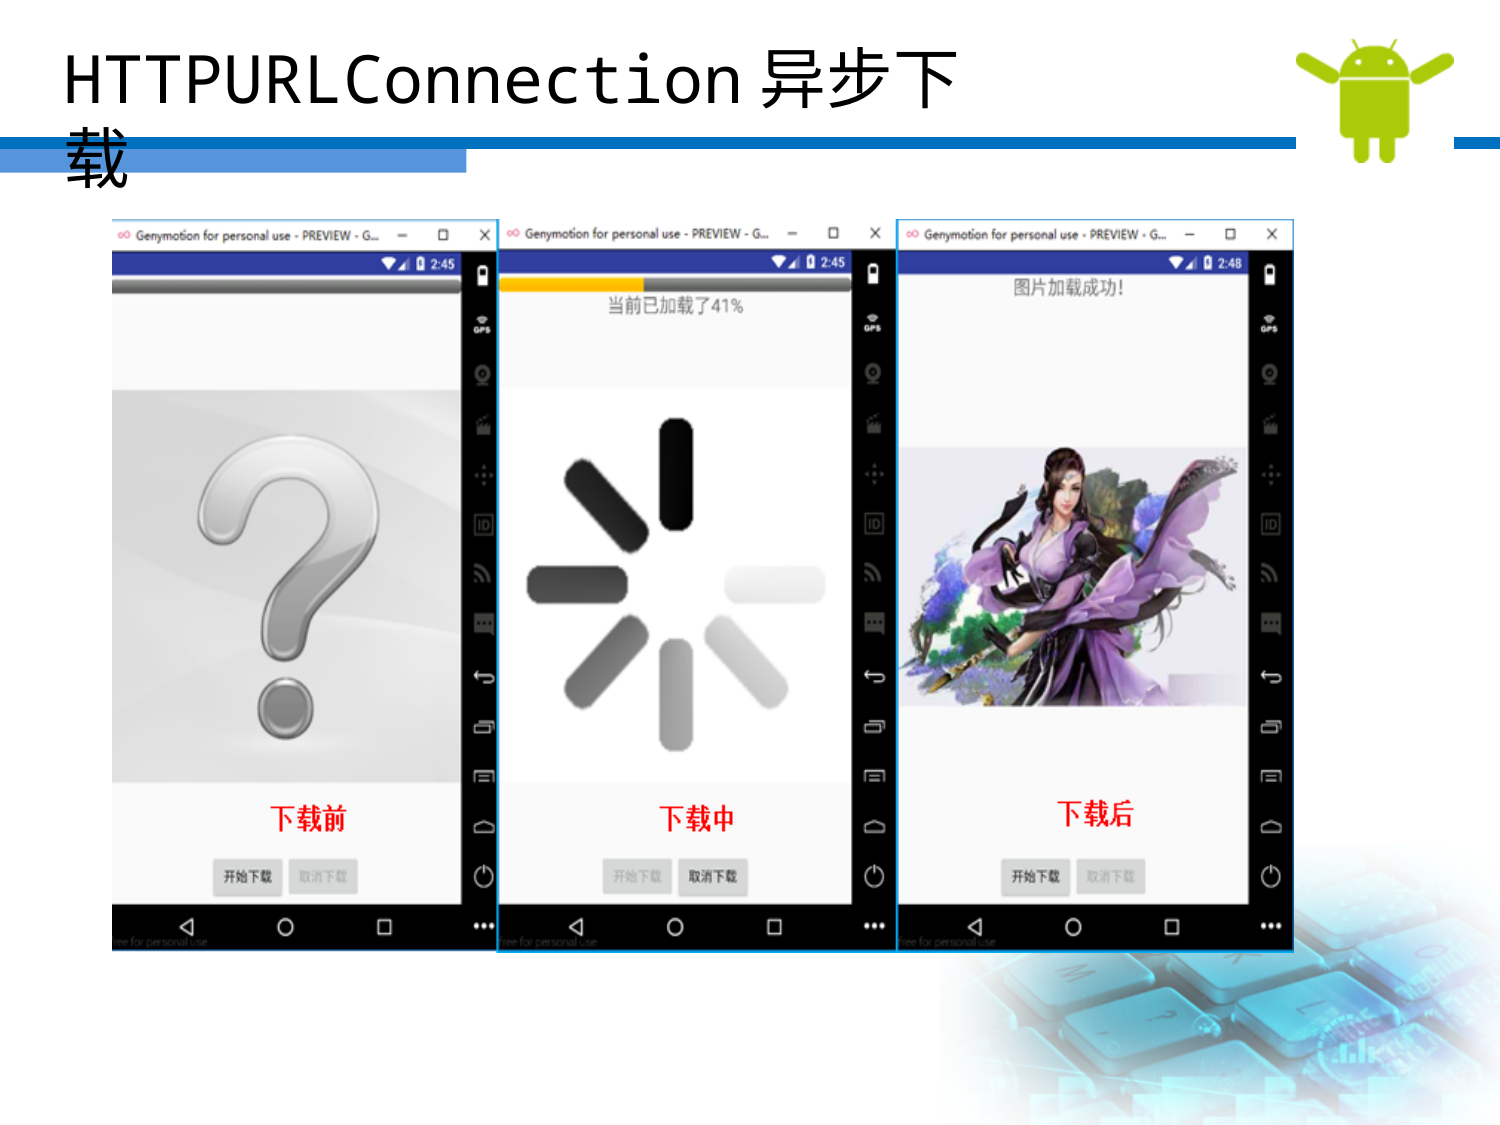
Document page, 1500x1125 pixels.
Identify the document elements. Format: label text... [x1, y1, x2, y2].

picture [1296, 33, 1454, 163]
picture [898, 219, 1500, 1125]
text_box HTTPURLConnection异步下载 [48, 29, 1034, 137]
picture [112, 219, 895, 953]
